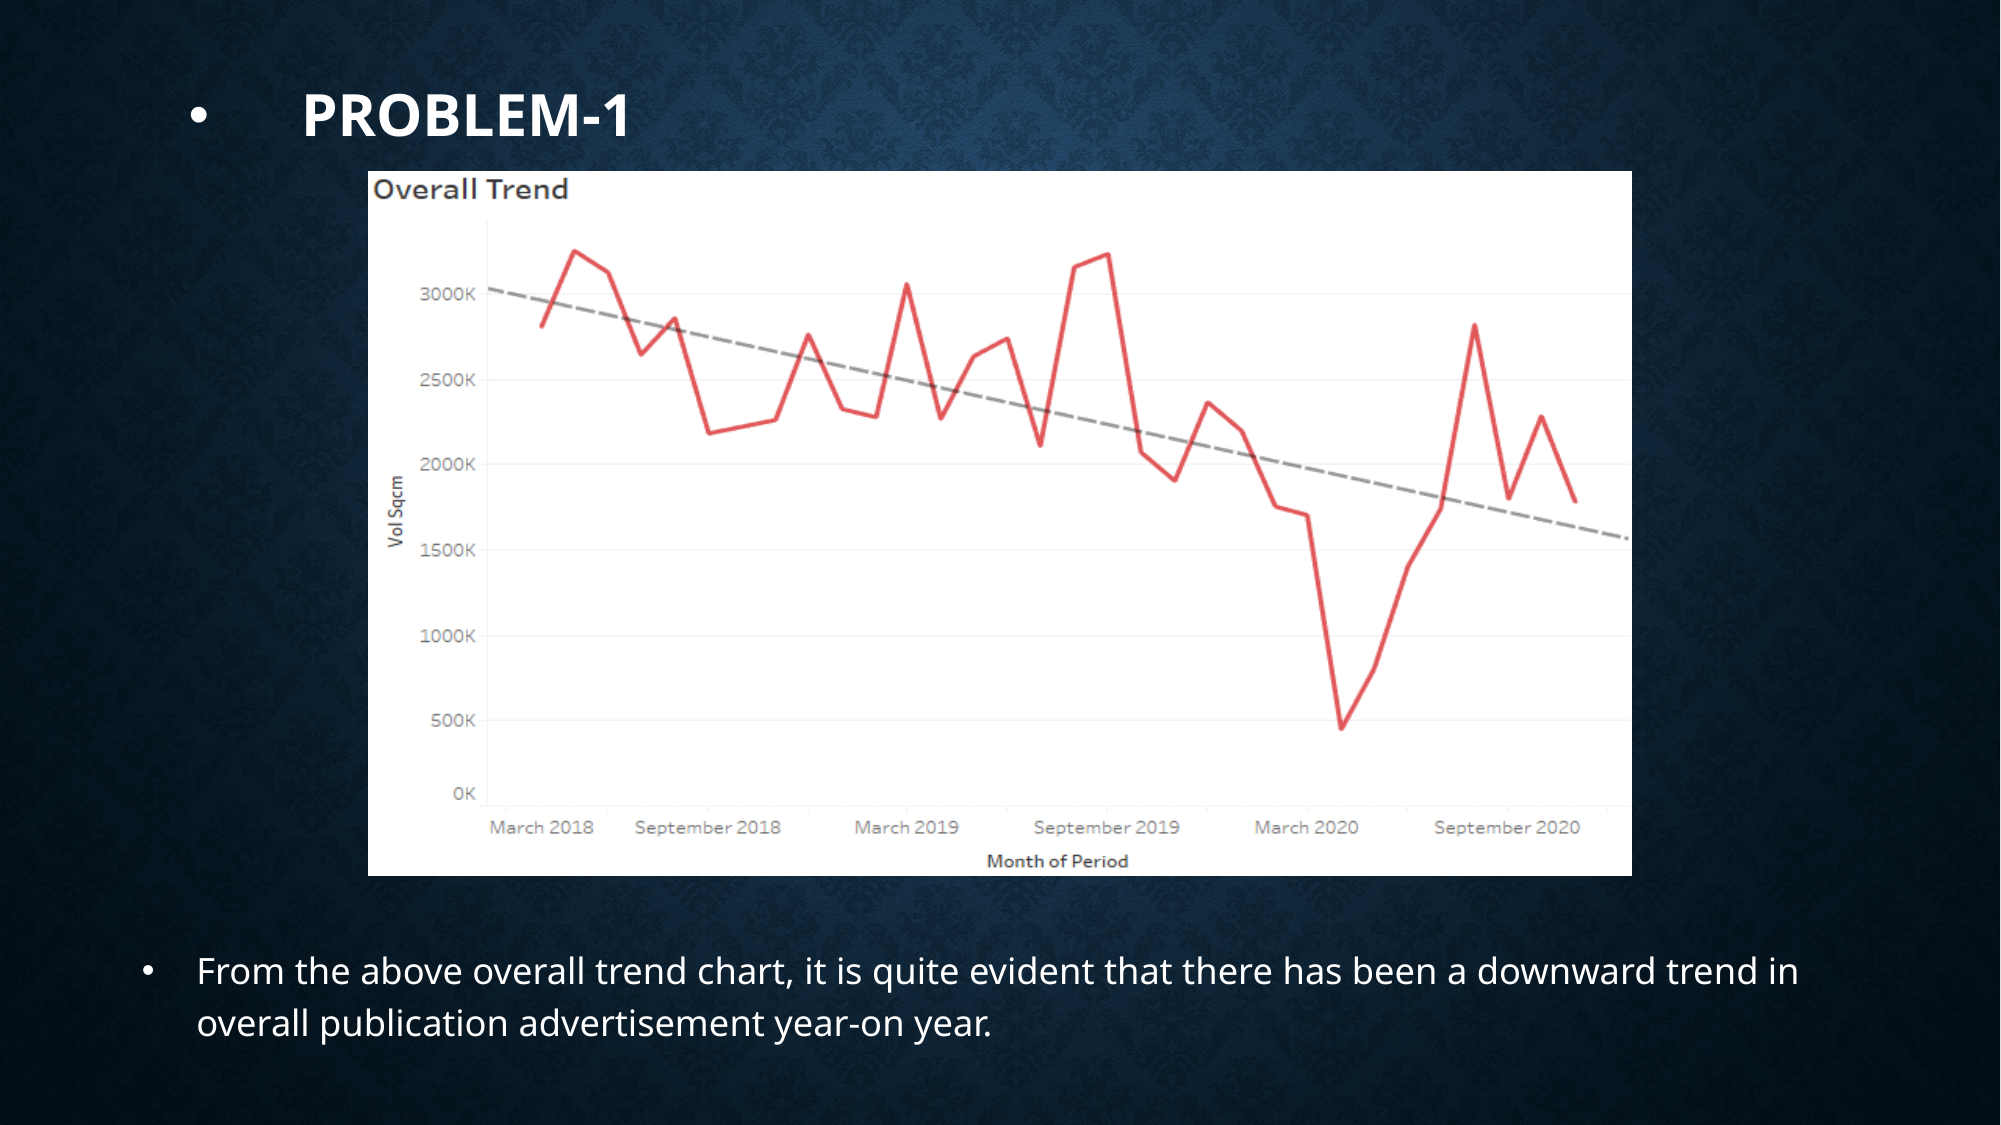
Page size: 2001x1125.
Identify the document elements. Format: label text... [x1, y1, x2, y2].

subtitle From the above overall trend chart, it is quite evident that there has been a downward trend in overall publication advertisement year-on year. [126, 932, 1853, 1053]
picture [368, 170, 1632, 877]
title Problem-1 [0, 0, 824, 157]
